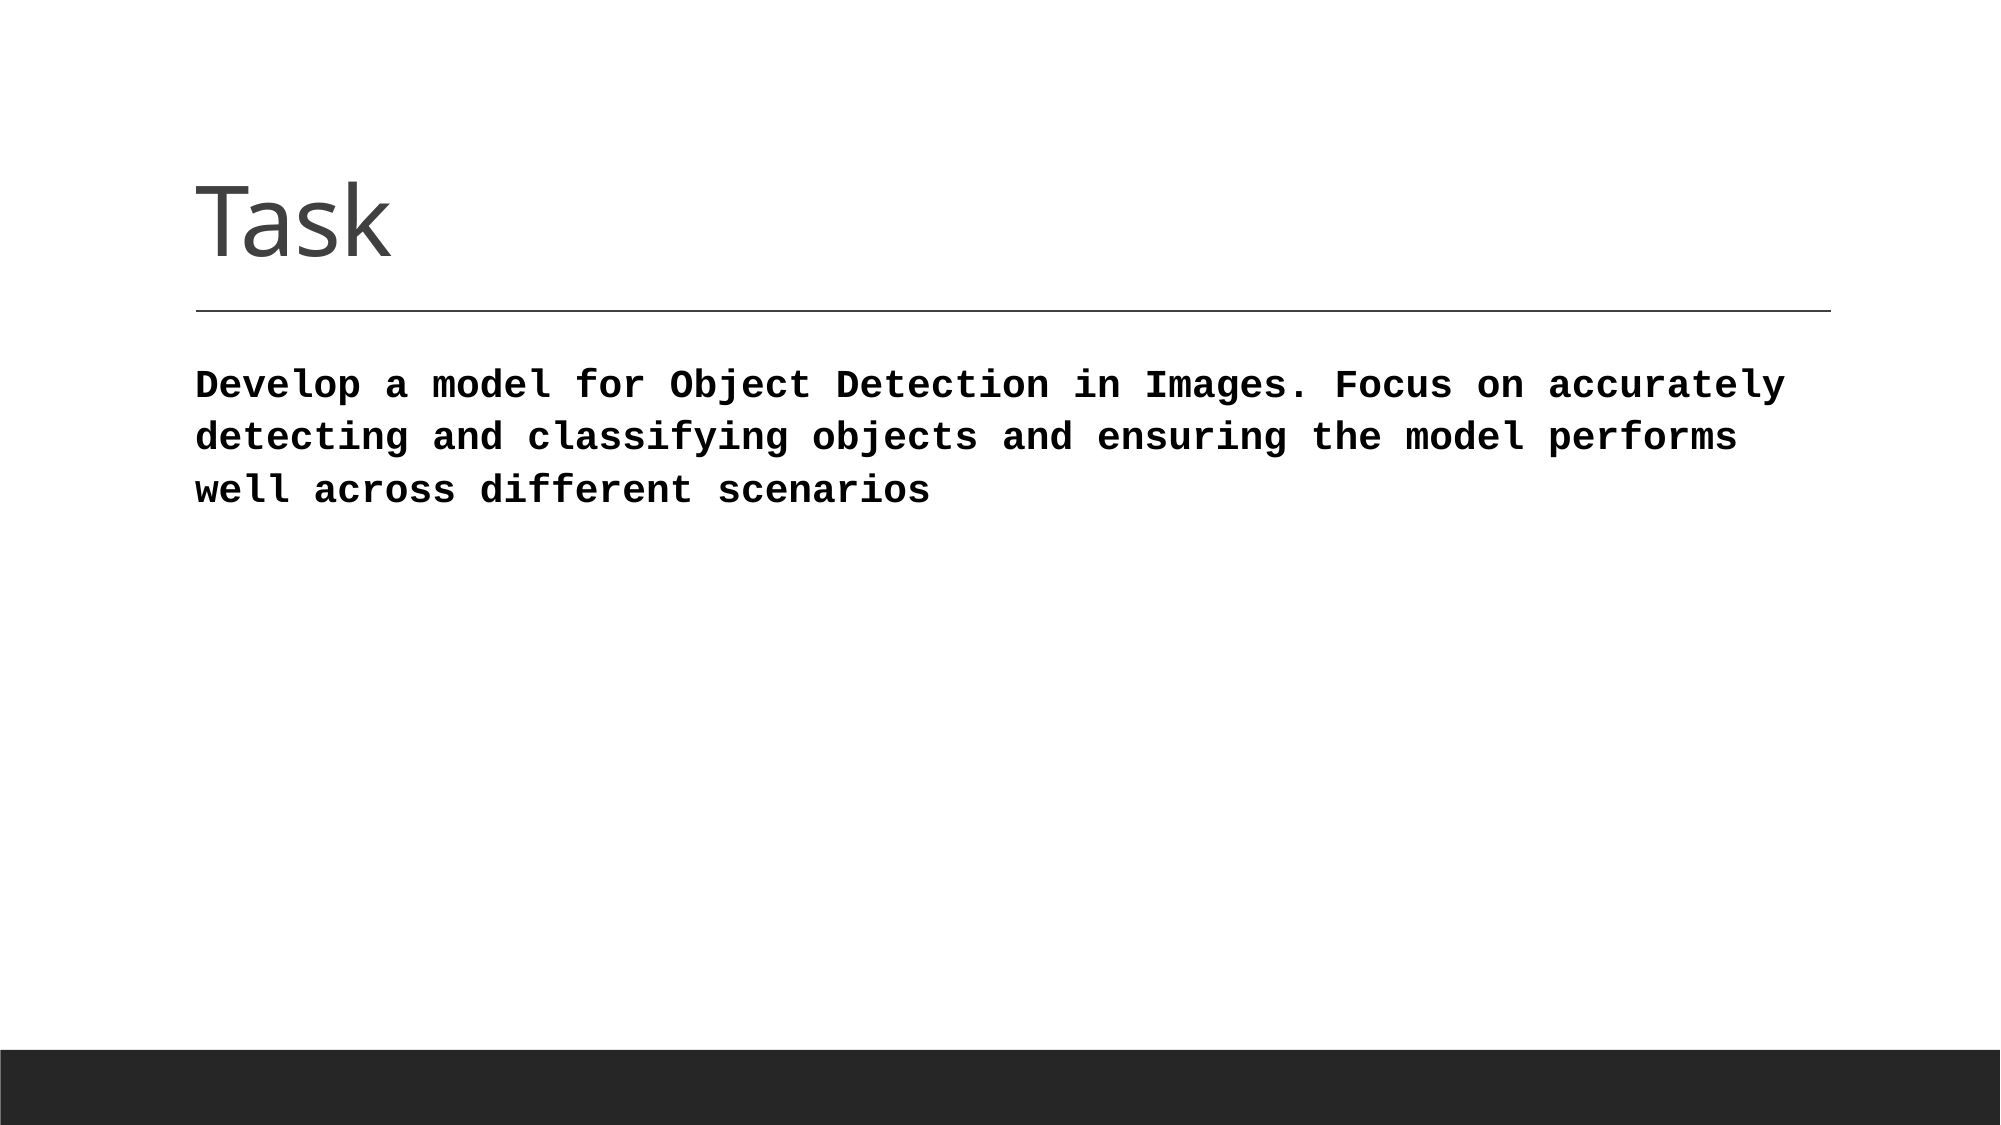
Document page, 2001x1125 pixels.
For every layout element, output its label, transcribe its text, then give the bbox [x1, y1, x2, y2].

list Develop a model for Object Detection in Images. Focus on accurately detecting and classifying objects and ensuring the model performs well across different scenarios [180, 345, 1830, 963]
title Task [180, 47, 1830, 285]
